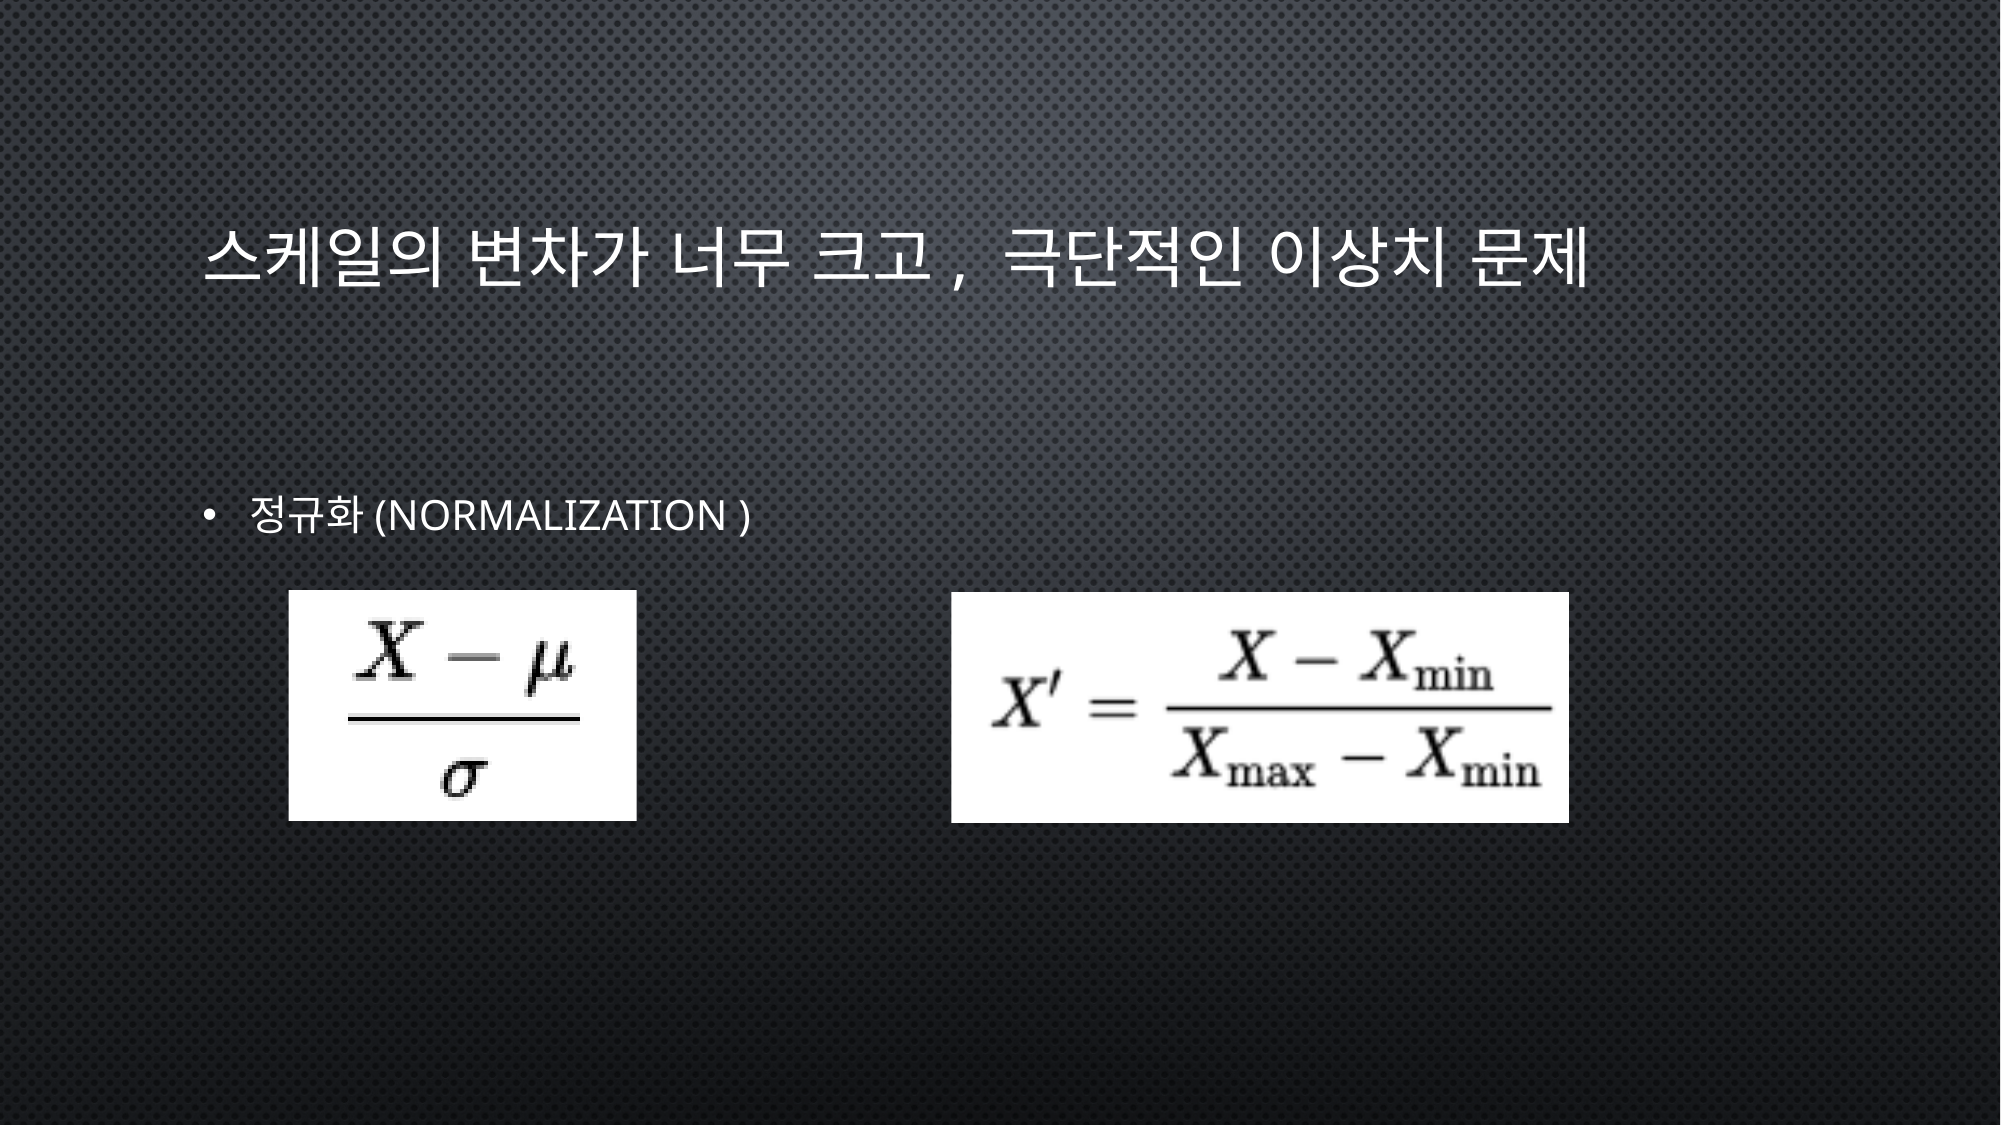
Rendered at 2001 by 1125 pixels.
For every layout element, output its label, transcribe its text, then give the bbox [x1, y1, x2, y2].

list 정규화(Normalization ) [187, 437, 1813, 591]
picture [951, 591, 1570, 823]
picture [288, 590, 637, 823]
title 스케일의 변차가 너무 크고, 극단적인 이상치 문제 [187, 99, 1813, 413]
